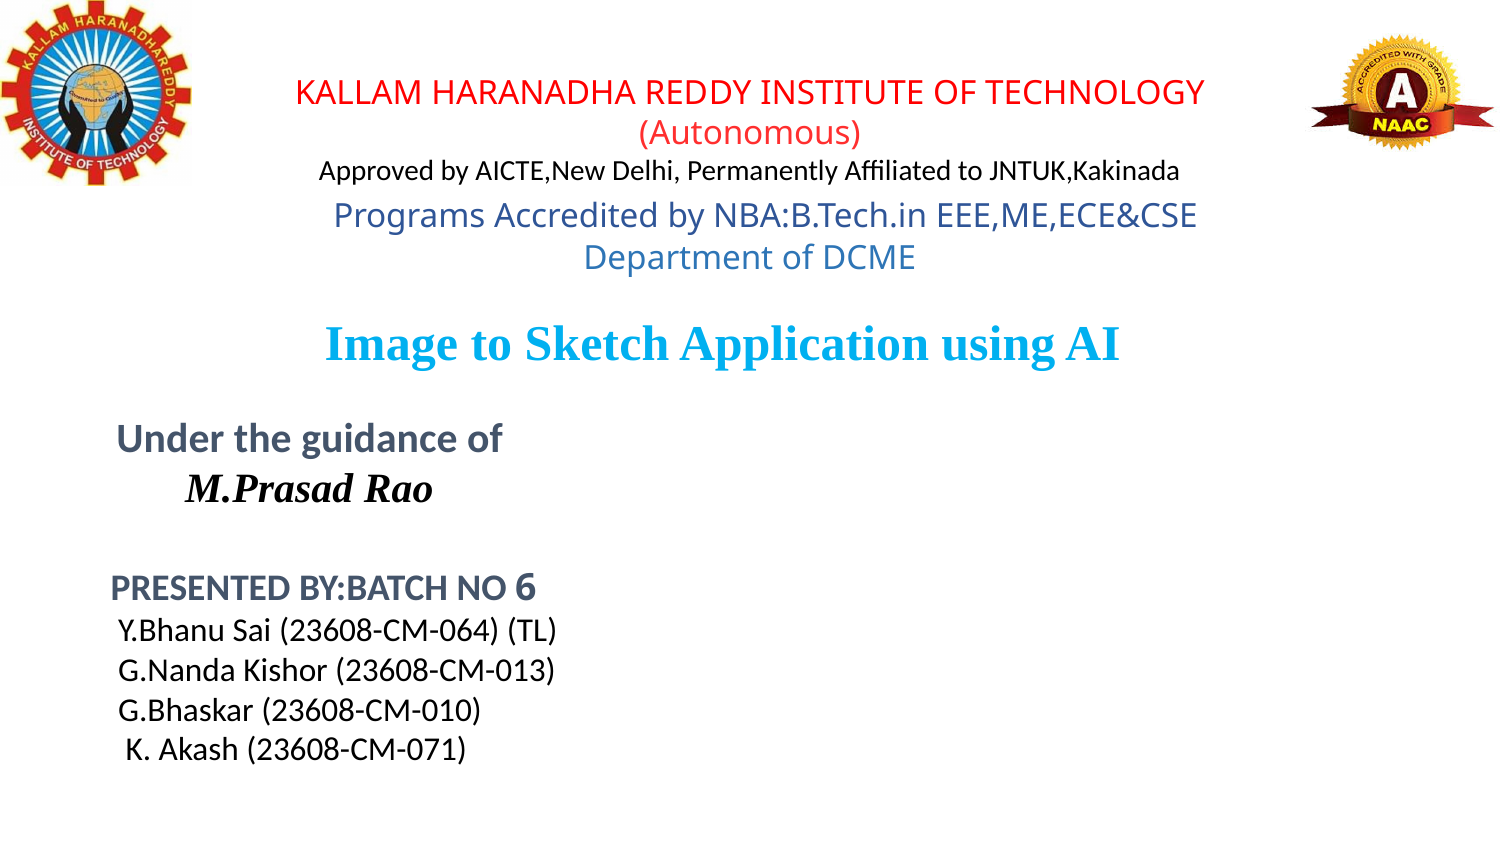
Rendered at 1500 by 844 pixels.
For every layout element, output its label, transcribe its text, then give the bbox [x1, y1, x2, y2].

list Image to Sketch Application using AI Under the guidance of M.Prasad Rao PRESENTED BY:BATCH NO 6 Y.Bhanu Sai (23608-CM-064) (TL) G.Nanda Kishor (23608-CM-013) G.Bhaskar (23608-CM-010) K. Akash (23608-CM-071) [95, 295, 1418, 832]
picture [1305, 0, 1500, 186]
title KALLAM HARANADHA REDDY INSTITUTE OF TECHNOLOGY (Autonomous) Approved by AICTE,New Delhi, Permanently Affiliated to JNTUK,Kakinada Programs Accredited by NBA:B.Tech.in EEE,ME,ECE&CSE Department of DCME [268, 56, 1231, 295]
picture [0, 0, 192, 186]
